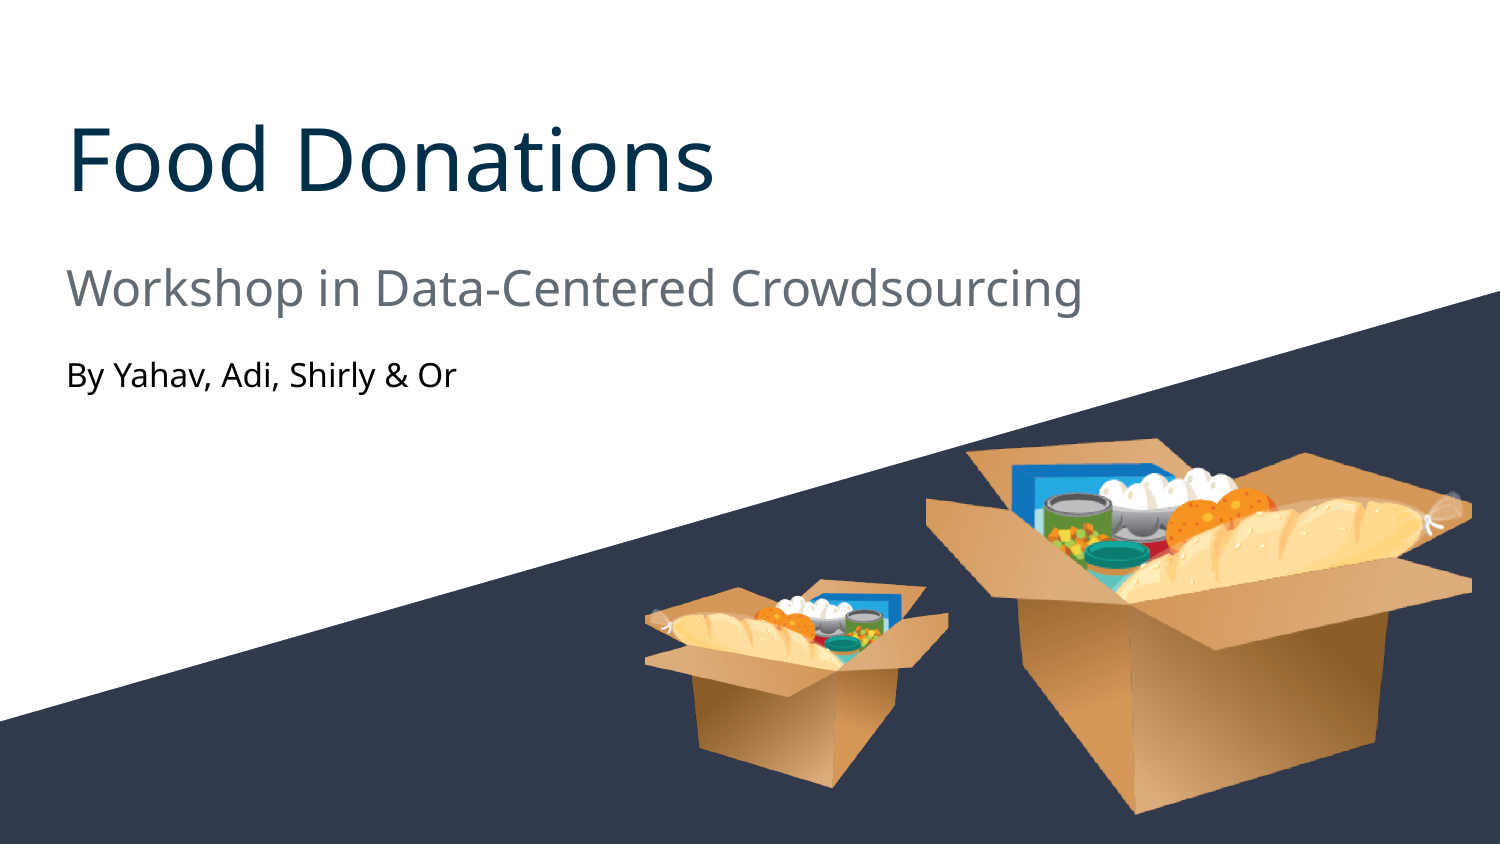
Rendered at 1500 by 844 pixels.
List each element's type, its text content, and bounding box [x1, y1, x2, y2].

picture [644, 435, 1472, 816]
subtitle Workshop in Data-Centered Crowdsourcing [51, 241, 1163, 363]
subtitle By Yahav, Adi, Shirly & Or [51, 338, 598, 461]
title Food Donations [51, 88, 1449, 299]
